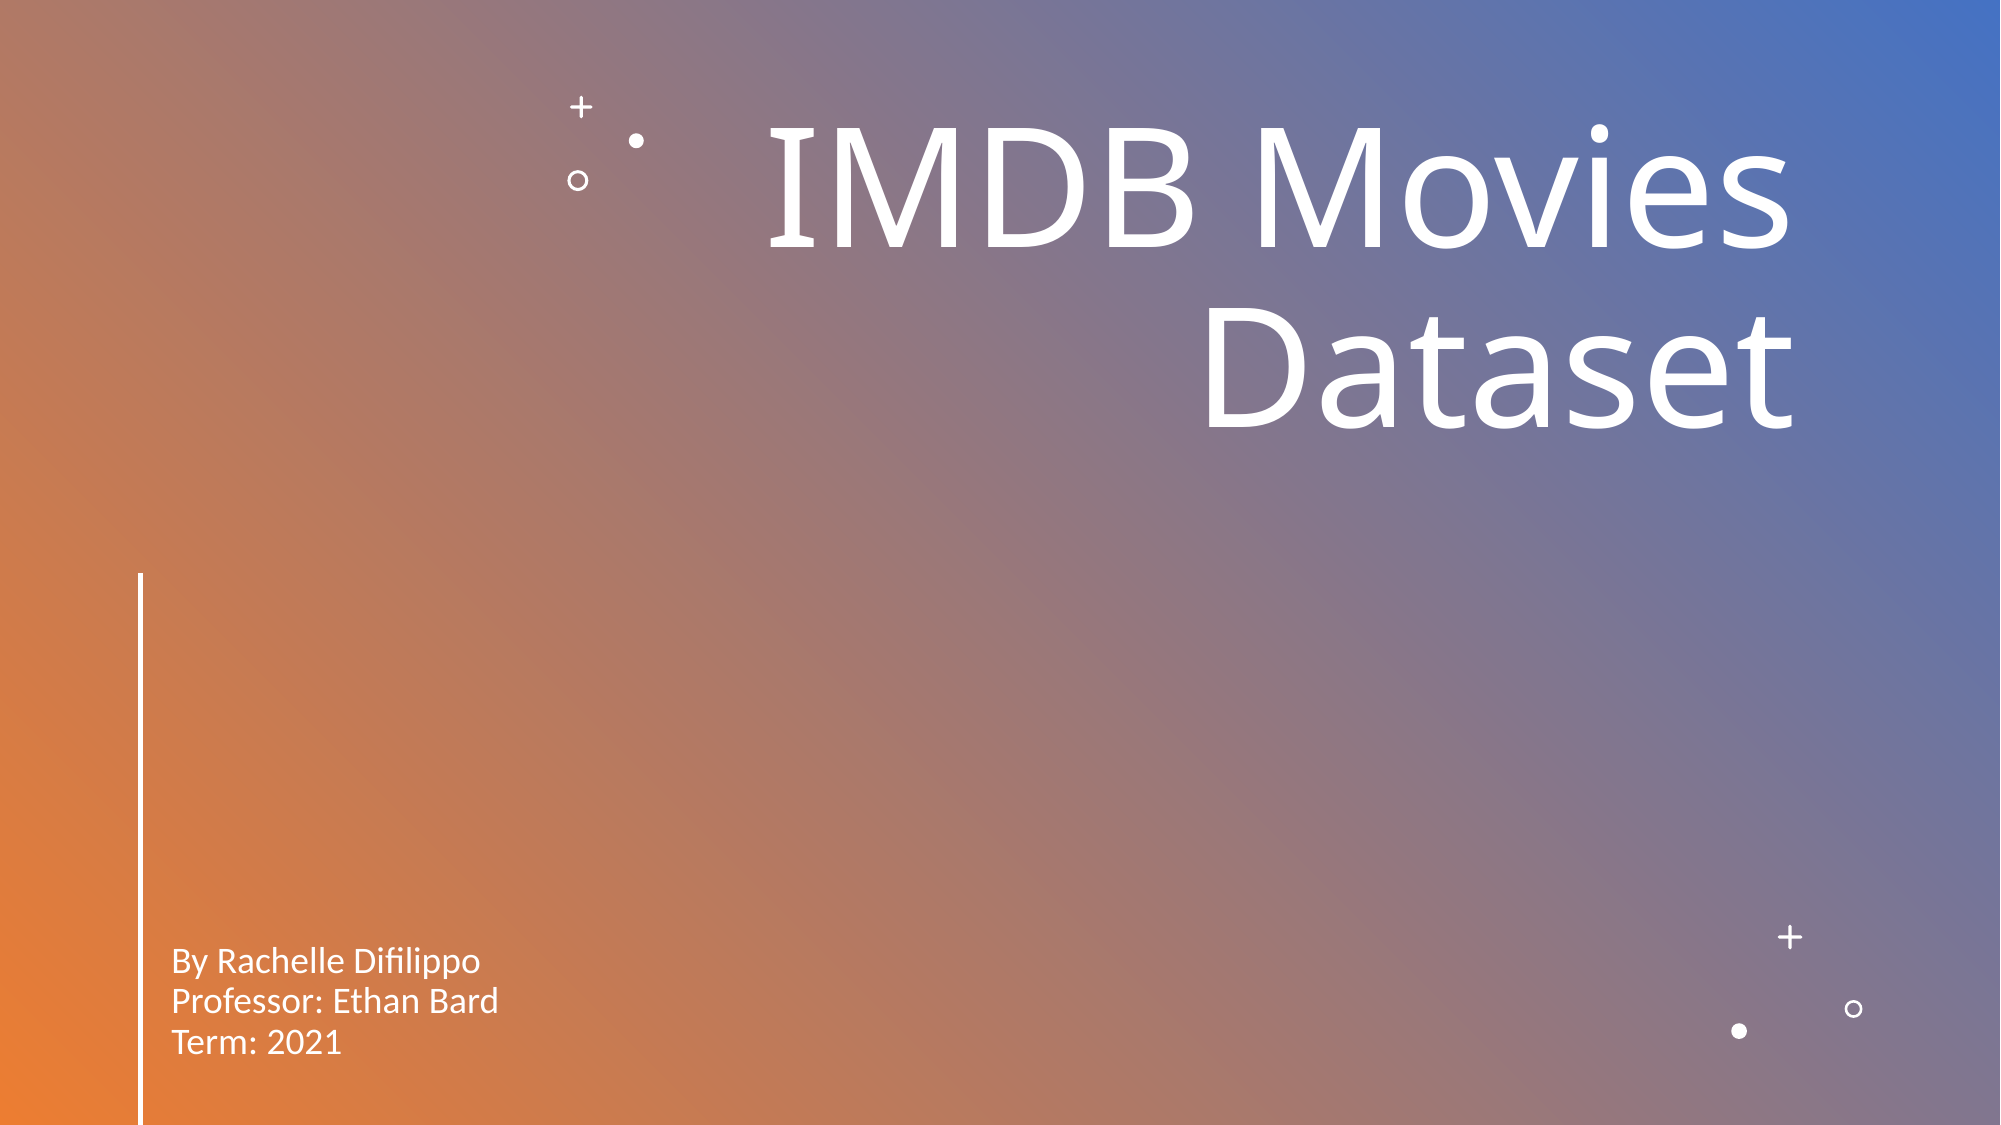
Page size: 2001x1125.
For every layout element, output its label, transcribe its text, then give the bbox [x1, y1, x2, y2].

subtitle By Rachelle Difilippo Professor: Ethan Bard Term: 2021 [156, 933, 1564, 1103]
text_box [569, 95, 593, 119]
text_box [567, 170, 589, 192]
title IMDB Movies Dataset [636, 95, 1812, 779]
text_box [628, 133, 644, 149]
text_box [1844, 1000, 1863, 1018]
text_box [0, 0, 2000, 1125]
text_box [1731, 1023, 1747, 1039]
text_box [1777, 924, 1803, 950]
